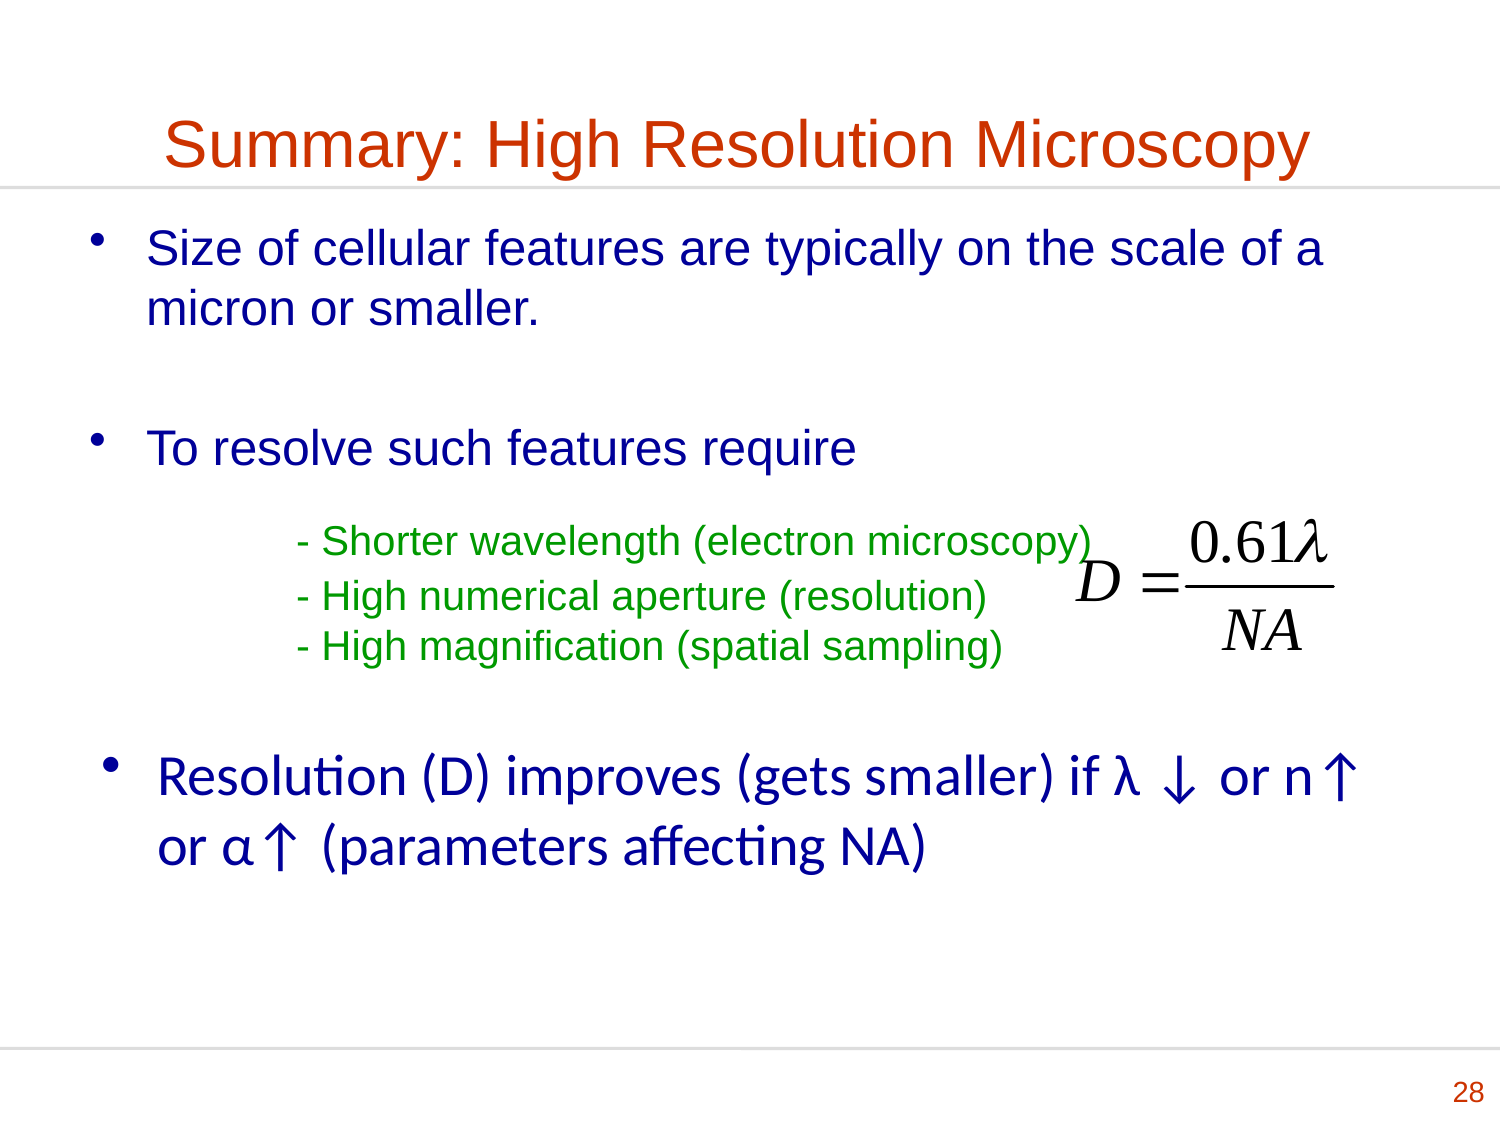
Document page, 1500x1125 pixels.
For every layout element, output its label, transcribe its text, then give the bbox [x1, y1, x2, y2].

text_box Resolution (D) improves (gets smaller) if λ ↓ or n↑ or α↑ (parameters affecting NA) [86, 729, 1386, 846]
slide_number 28 [1149, 1065, 1500, 1104]
title Summary: High Resolution Microscopy [63, 93, 1414, 182]
list Size of cellular features are typically on the scale of a micron or smaller. To resolve such features require - Shorter wavelength (electron microscopy) - High numerical aperture (resolution) - High magnification (spatial sampling) [75, 207, 1425, 951]
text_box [1065, 503, 1345, 664]
